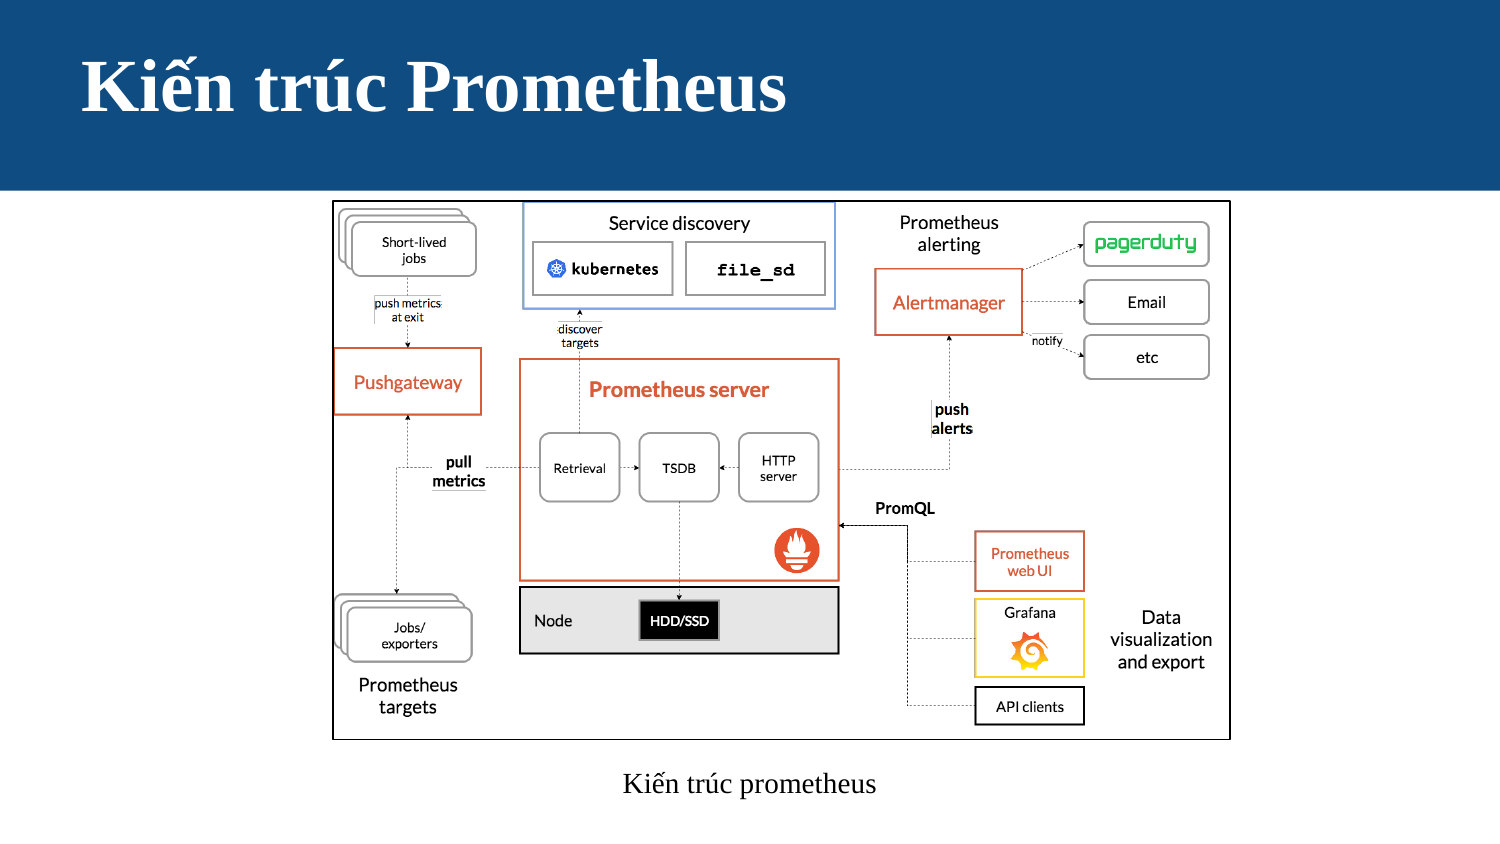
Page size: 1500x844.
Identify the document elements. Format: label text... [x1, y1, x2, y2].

text_box Kiến trúc Prometheus [66, 29, 874, 134]
picture [333, 201, 1230, 739]
text_box Kiến trúc prometheus [500, 757, 1000, 807]
text_box [0, 0, 1500, 192]
